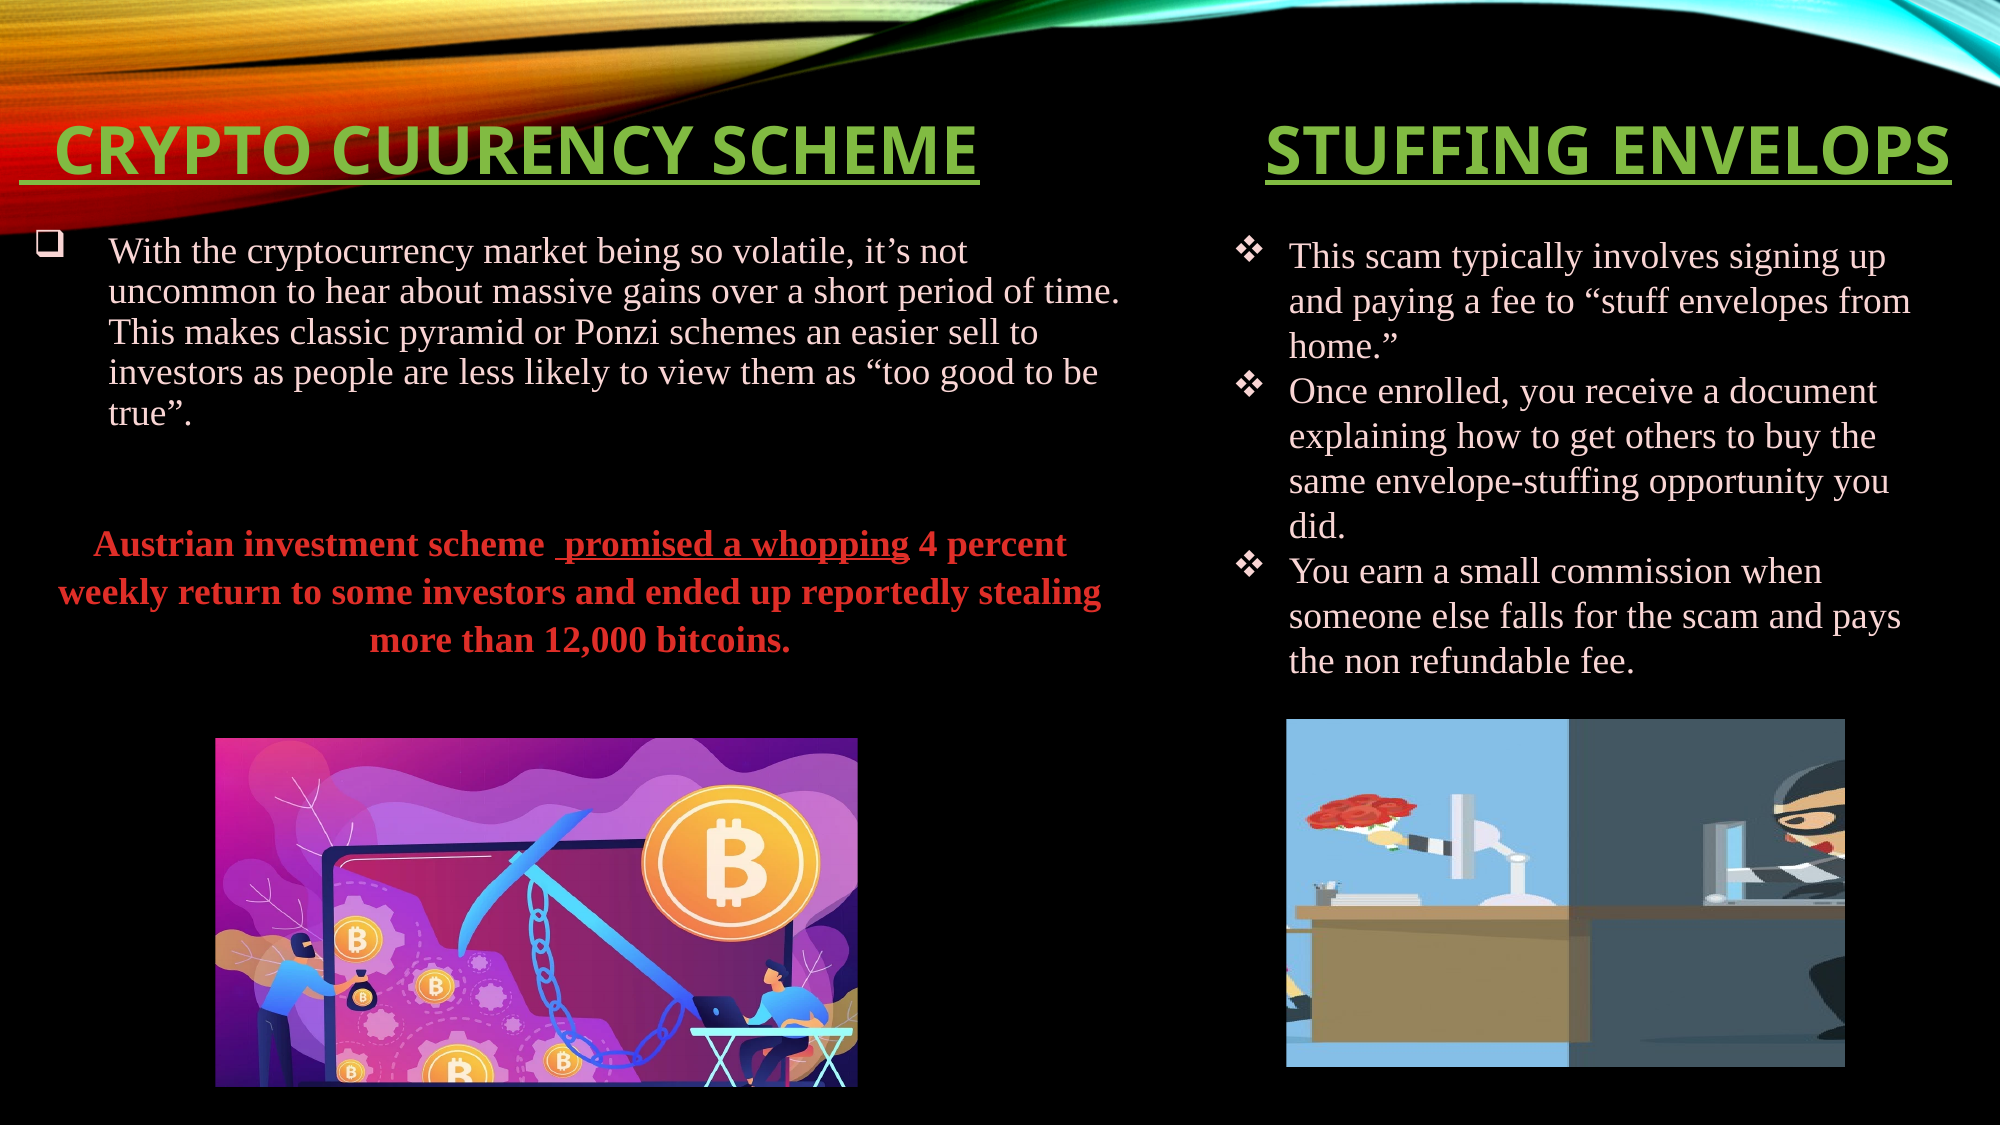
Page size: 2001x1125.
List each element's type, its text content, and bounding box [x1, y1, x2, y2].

text_box STUFFING ENVELOPS [1250, 100, 2000, 196]
list With the cryptocurrency market being so volatile, it’s not uncommon to hear about massive gains over a short period of time. This makes classic pyramid or Ponzi schemes an easier sell to investors as people are less likely to view them as “too good to be true”. Austrian investment scheme promised a whopping 4 percent weekly return to some investors and ended up reportedly stealing more than 12,000 bitcoins. [18, 223, 1143, 739]
picture [0, 0, 2000, 237]
picture [1286, 718, 1846, 1068]
picture [215, 738, 858, 1087]
text_box This scam typically involves signing up and paying a fee to “stuff envelopes from home.” Once enrolled, you receive a document explaining how to get others to buy the same envelope-stuffing opportunity you did. You earn a small commission when someone else falls for the scam and pays the non refundable fee. [1217, 223, 1965, 689]
title CRYPTO CUURENCY SCHEME [3, 0, 1132, 197]
